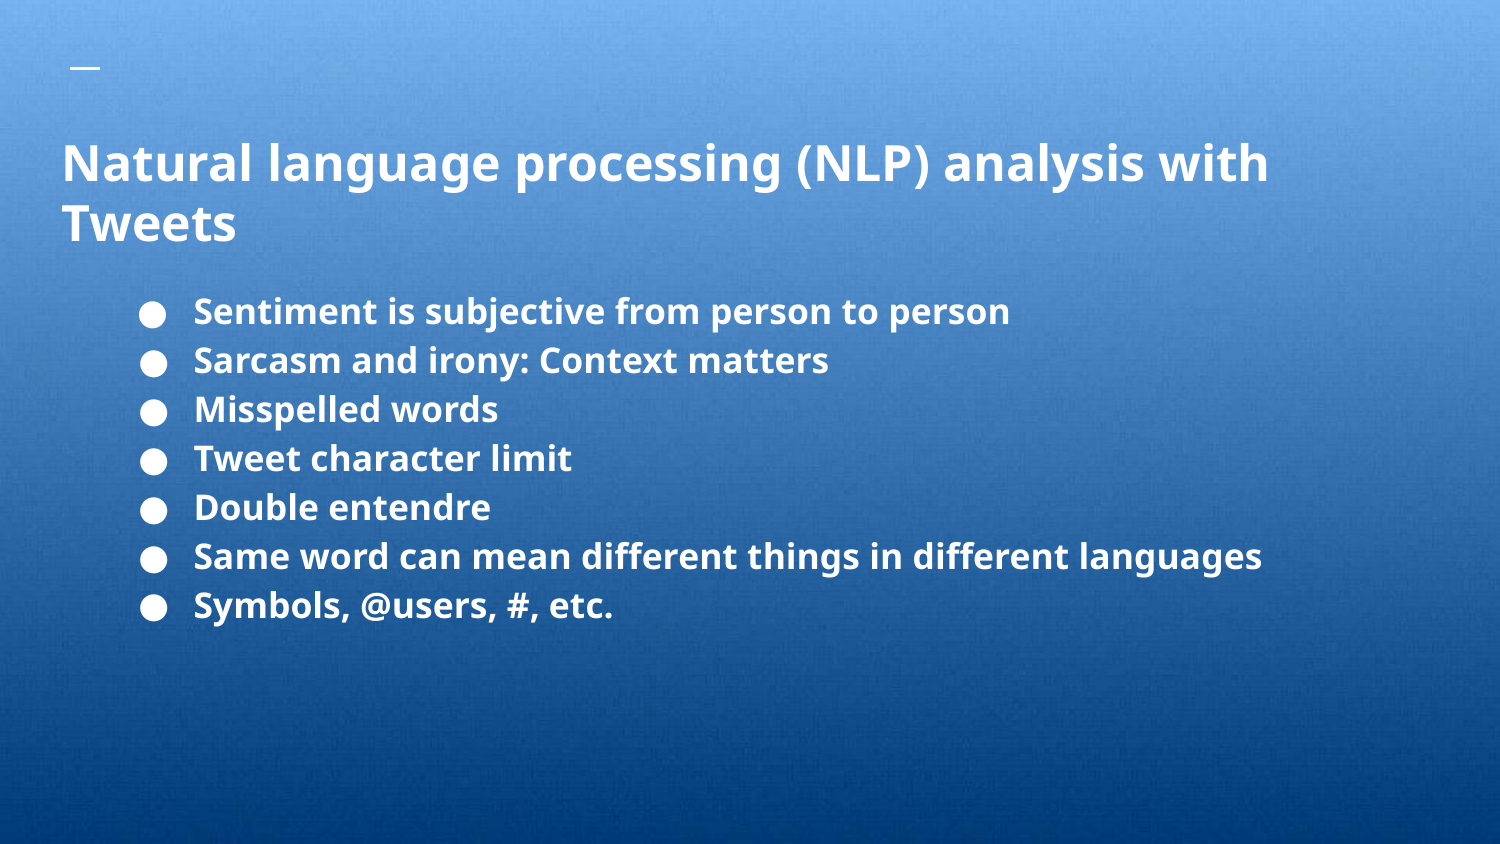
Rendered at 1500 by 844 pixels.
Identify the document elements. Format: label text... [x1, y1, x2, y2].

picture [0, 0, 1500, 844]
text_box Sentiment is subjective from person to person Sarcasm and irony: Context matters Misspelled words Tweet character limit Double entendre Same word can mean different things in different languages Symbols, @users, #, etc. [103, 268, 1395, 749]
title Natural language processing (NLP) analysis with Tweets [46, 116, 1461, 250]
